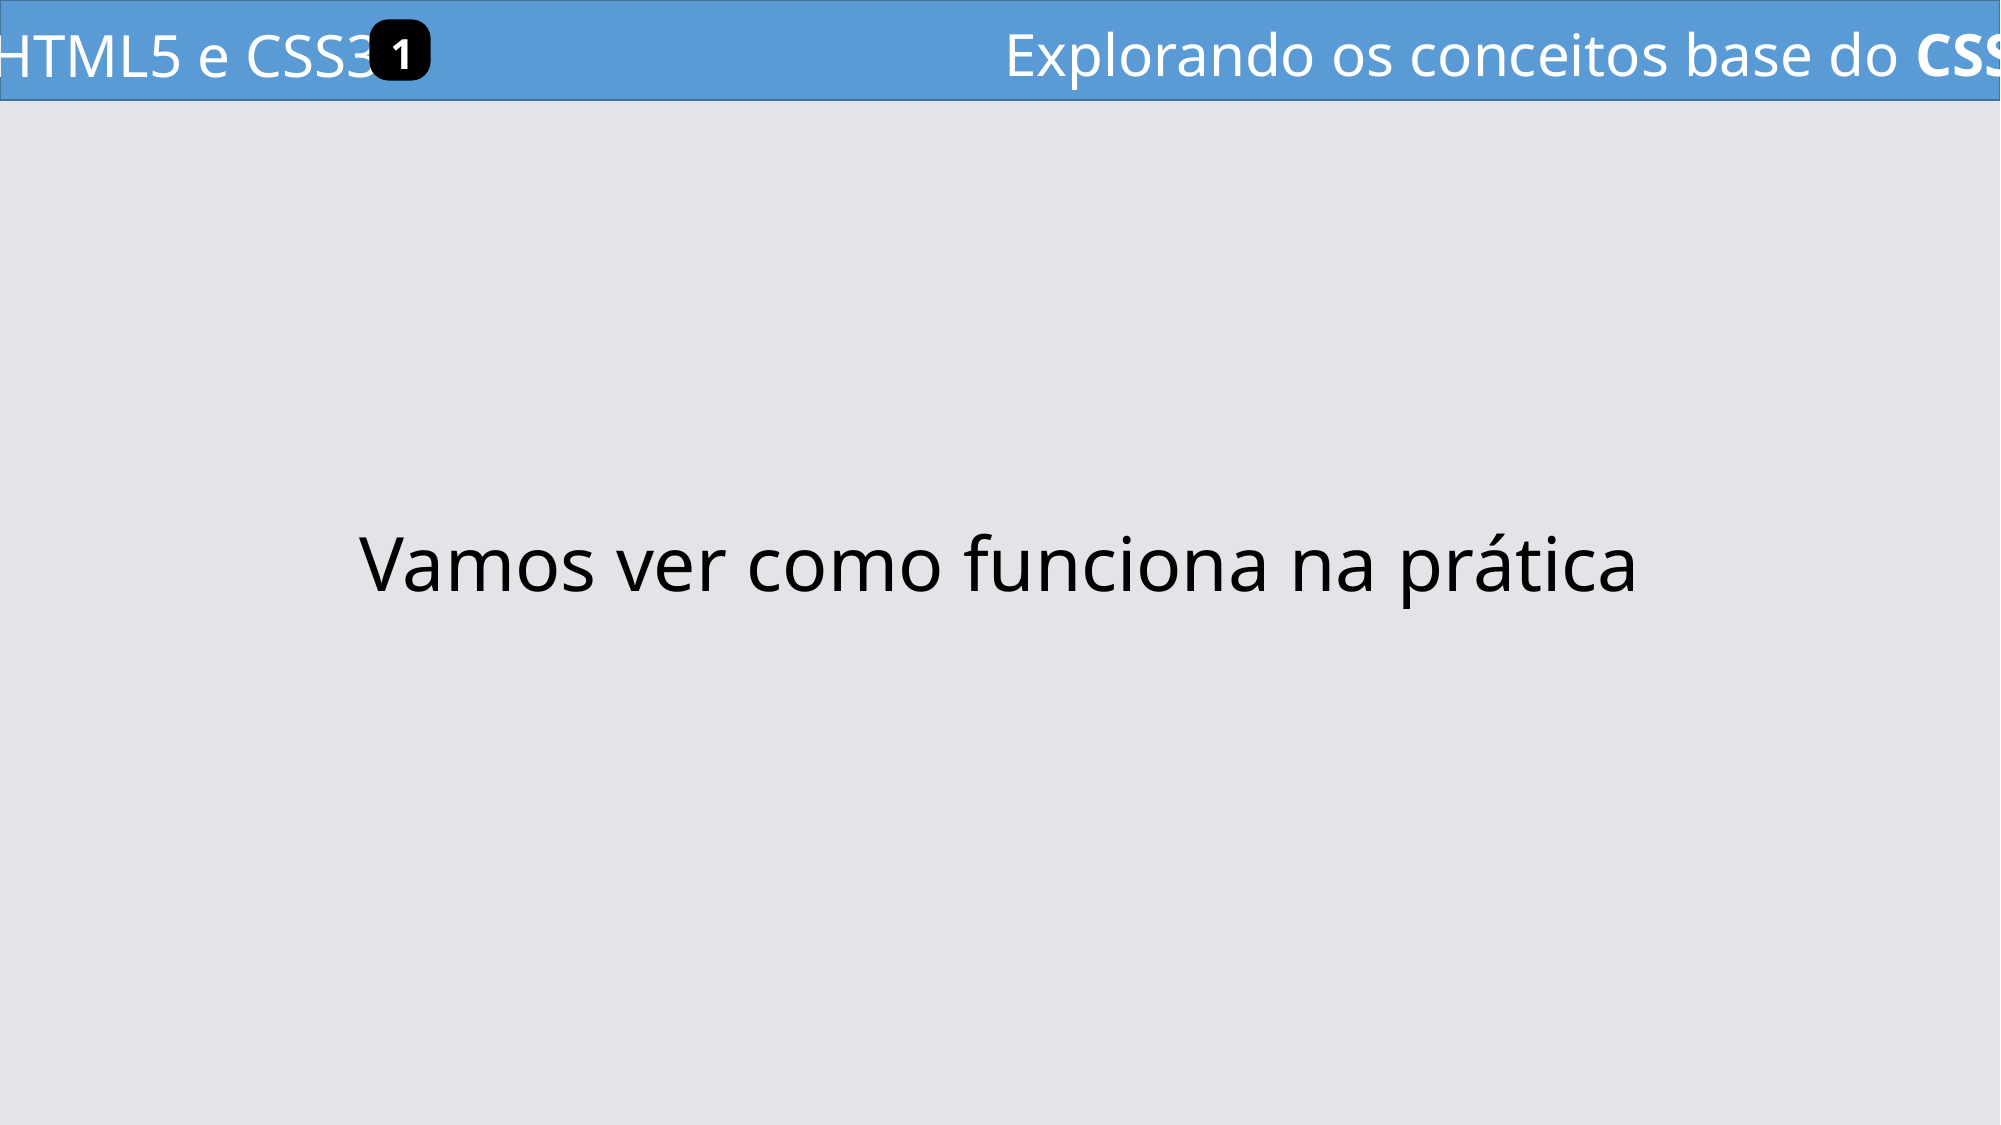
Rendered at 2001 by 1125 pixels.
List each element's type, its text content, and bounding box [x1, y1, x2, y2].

text_box HTML5 e CSS3 [0, 11, 395, 96]
text_box Vamos ver como funciona na prática [344, 509, 1656, 615]
text_box [0, 0, 2000, 101]
text_box Explorando os conceitos base do CSS3 [989, 10, 2000, 96]
text_box 1 [369, 19, 431, 81]
